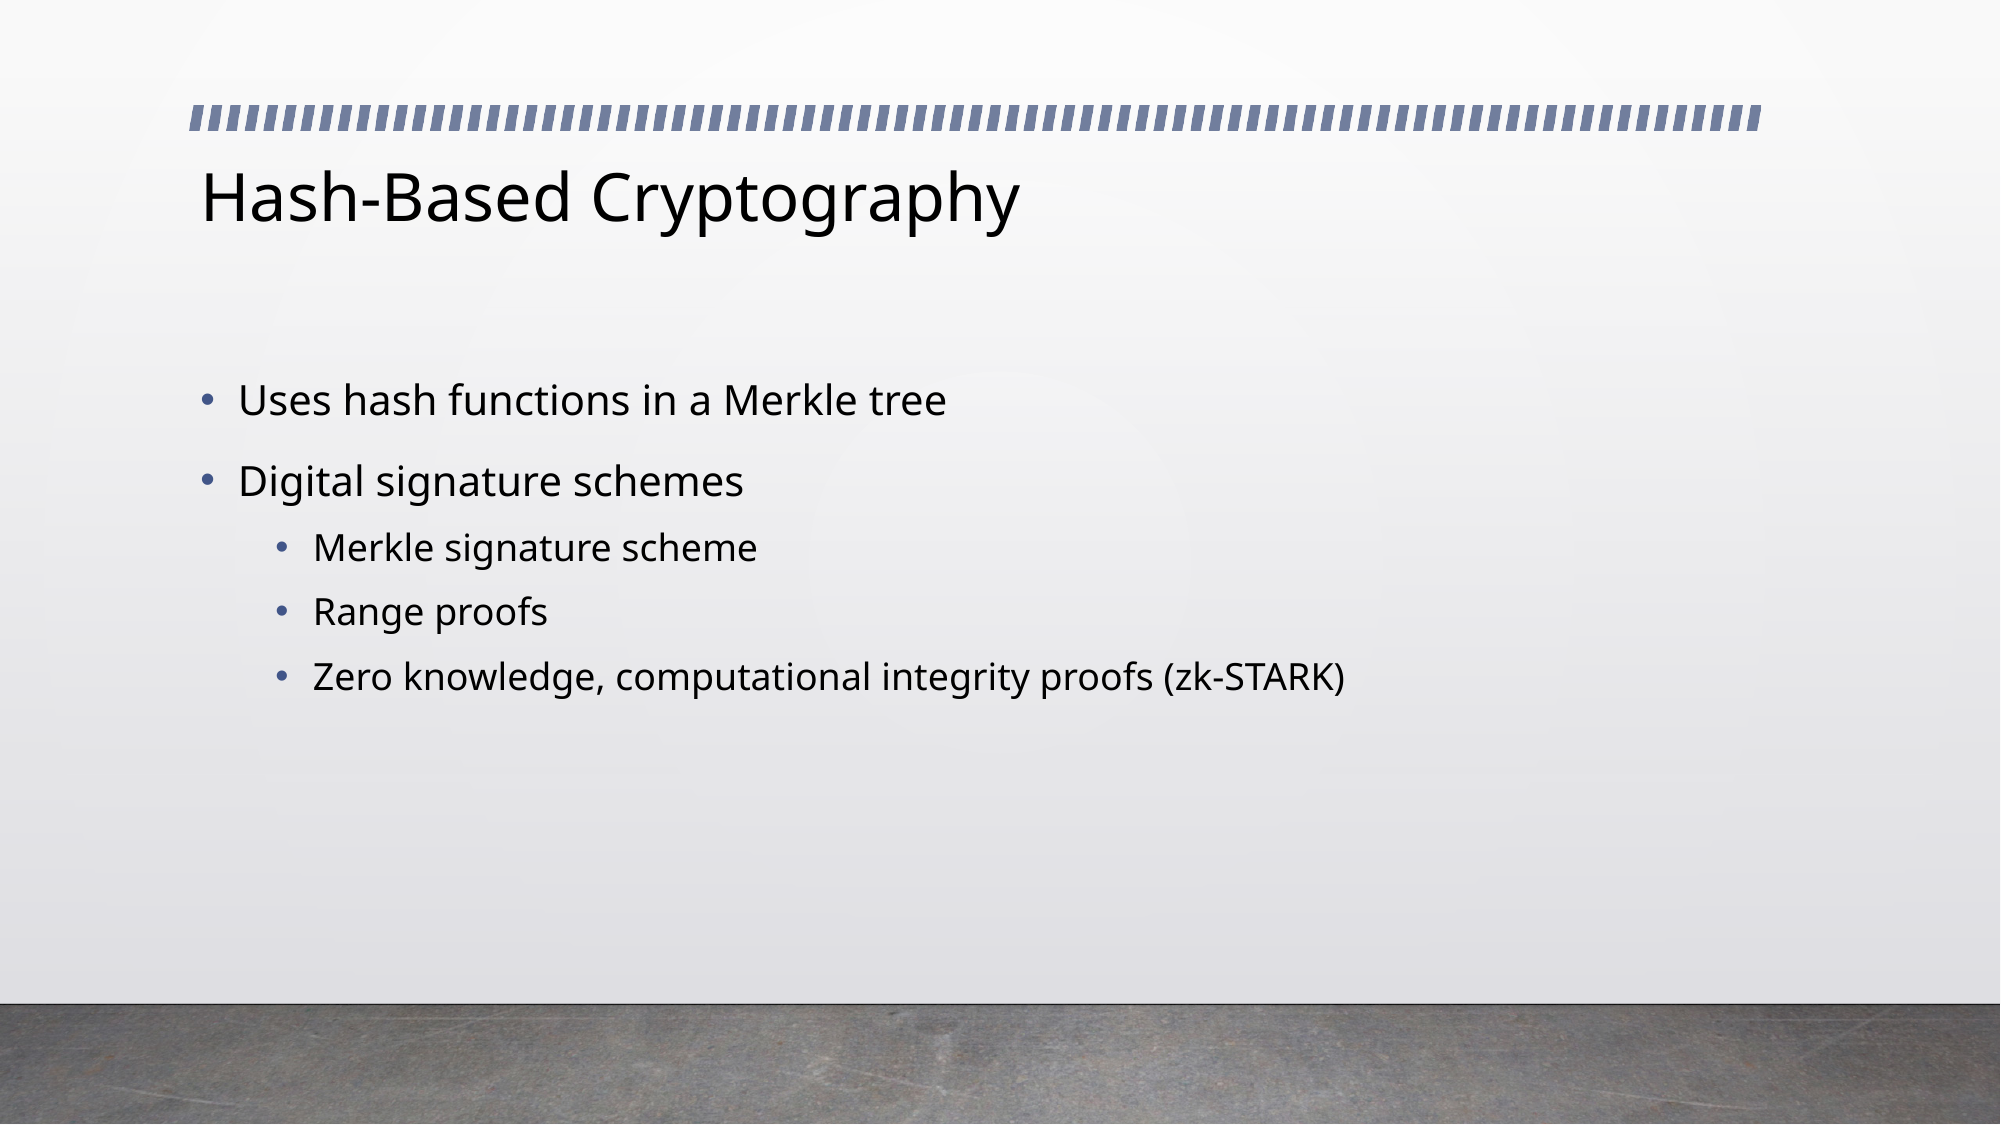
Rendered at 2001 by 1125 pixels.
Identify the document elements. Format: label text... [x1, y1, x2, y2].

picture [0, 1004, 2000, 1124]
list Uses hash functions in a Merkle tree Digital signature schemes Merkle signature scheme Range proofs Zero knowledge, computational integrity proofs (zk-STARK) [185, 356, 1761, 897]
title Hash-Based Cryptography [185, 156, 1761, 329]
